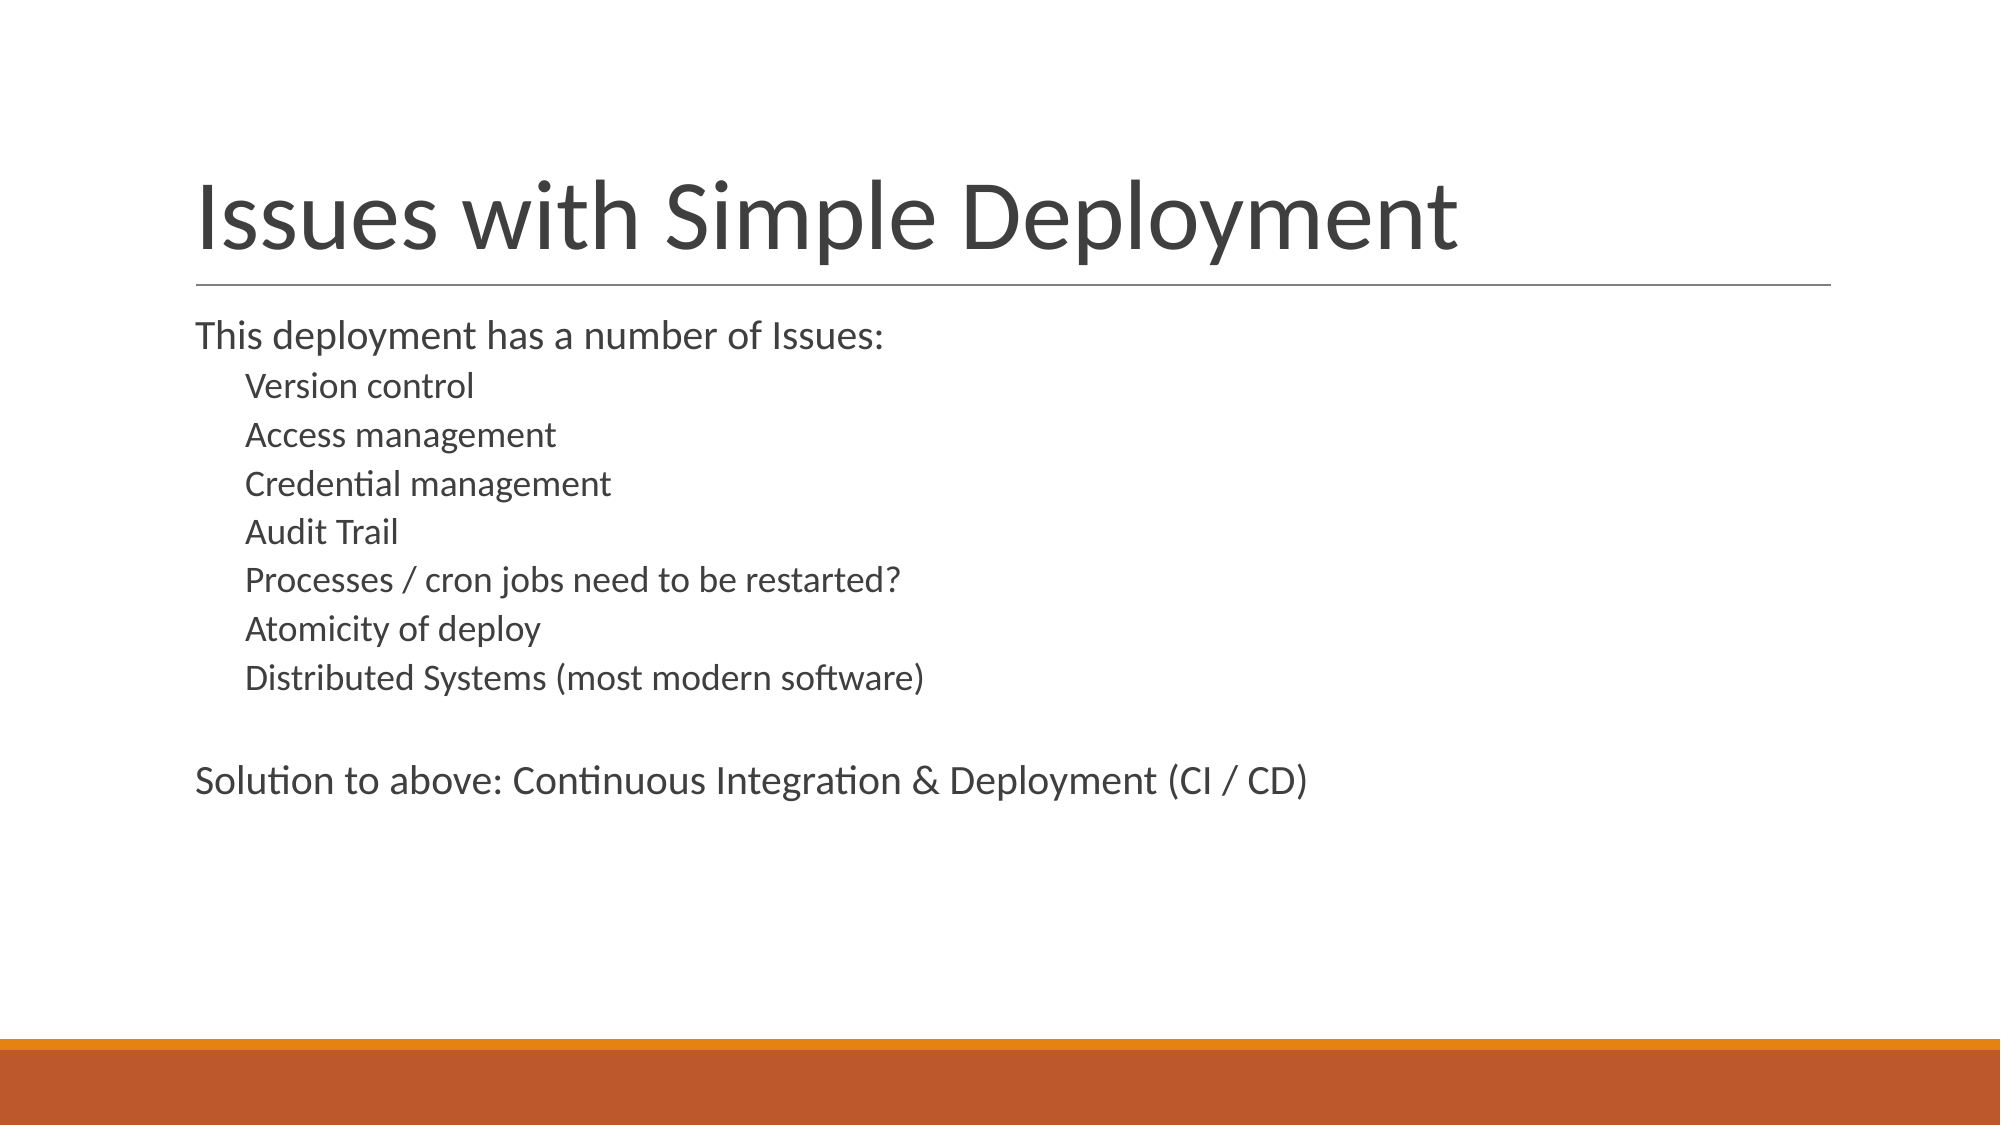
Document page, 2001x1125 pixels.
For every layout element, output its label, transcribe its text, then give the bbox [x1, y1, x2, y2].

title Issues with Simple Deployment [180, 47, 1830, 285]
list This deployment has a number of Issues: Version control Access management Credential management Audit Trail Processes / cron jobs need to be restarted? Atomicity of deploy Distributed Systems (most modern software) Solution to above: Continuous Integration & Deployment (CI / CD) [180, 302, 1830, 963]
